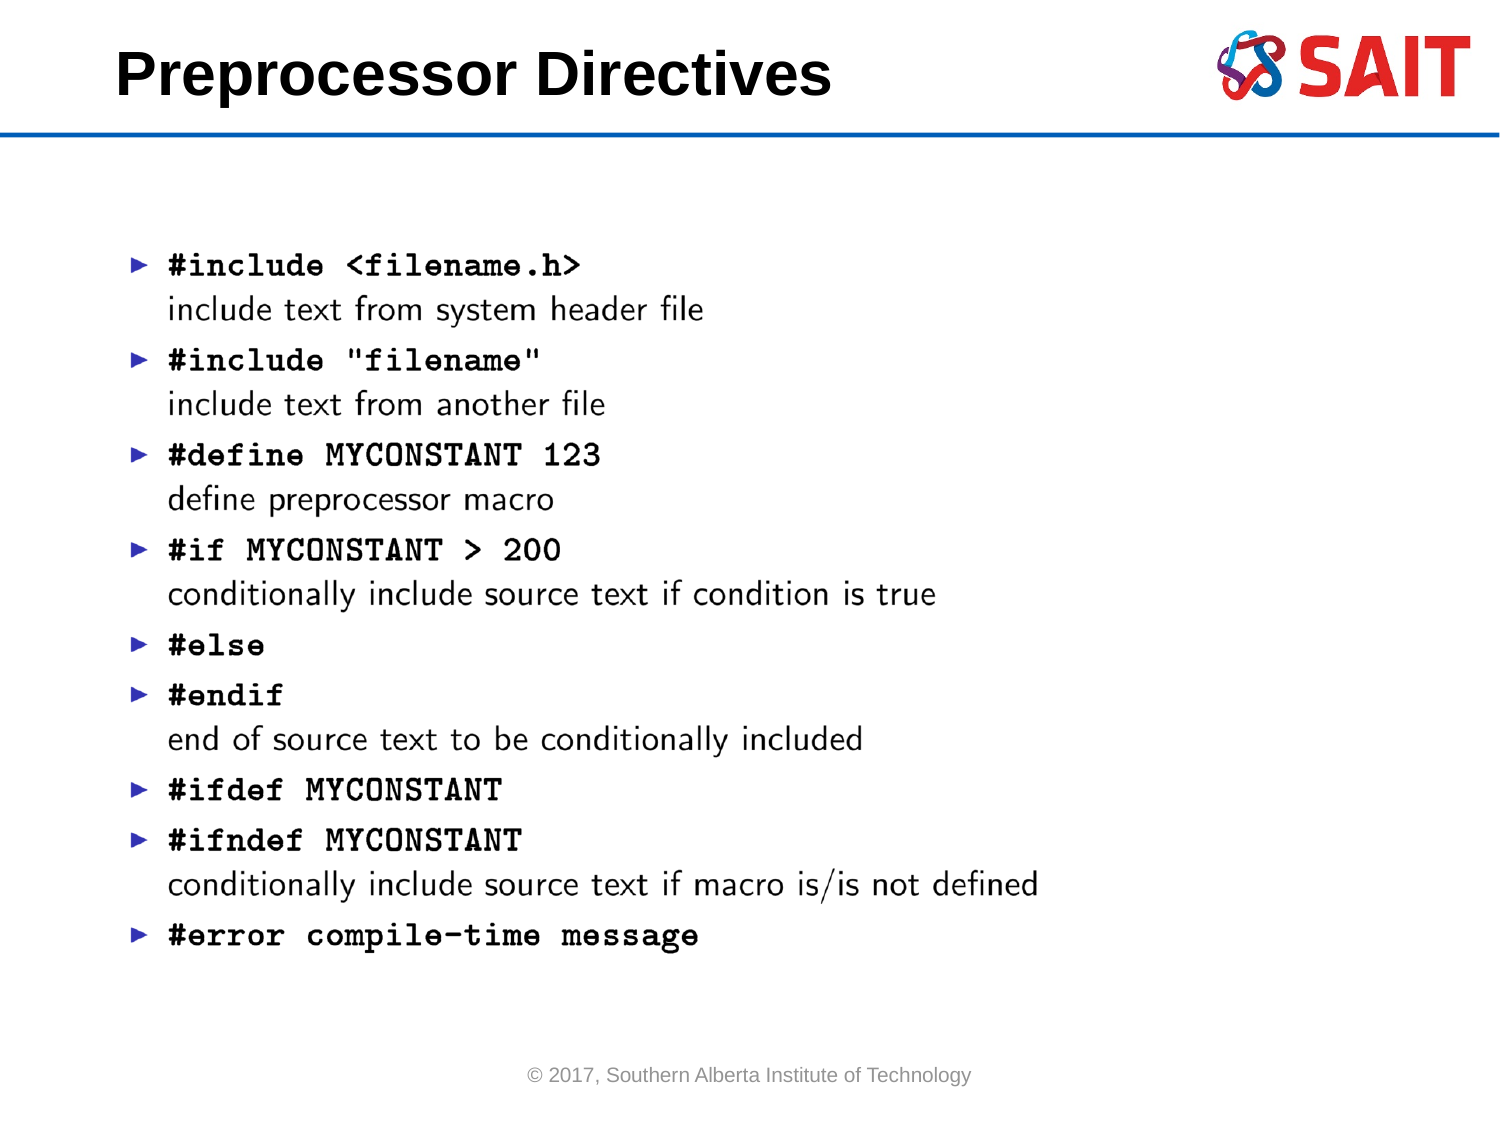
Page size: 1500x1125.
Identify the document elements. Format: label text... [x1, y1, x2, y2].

picture [1187, 0, 1500, 130]
text_box Preprocessor Directives [100, 26, 1200, 138]
picture [2, 141, 1494, 981]
